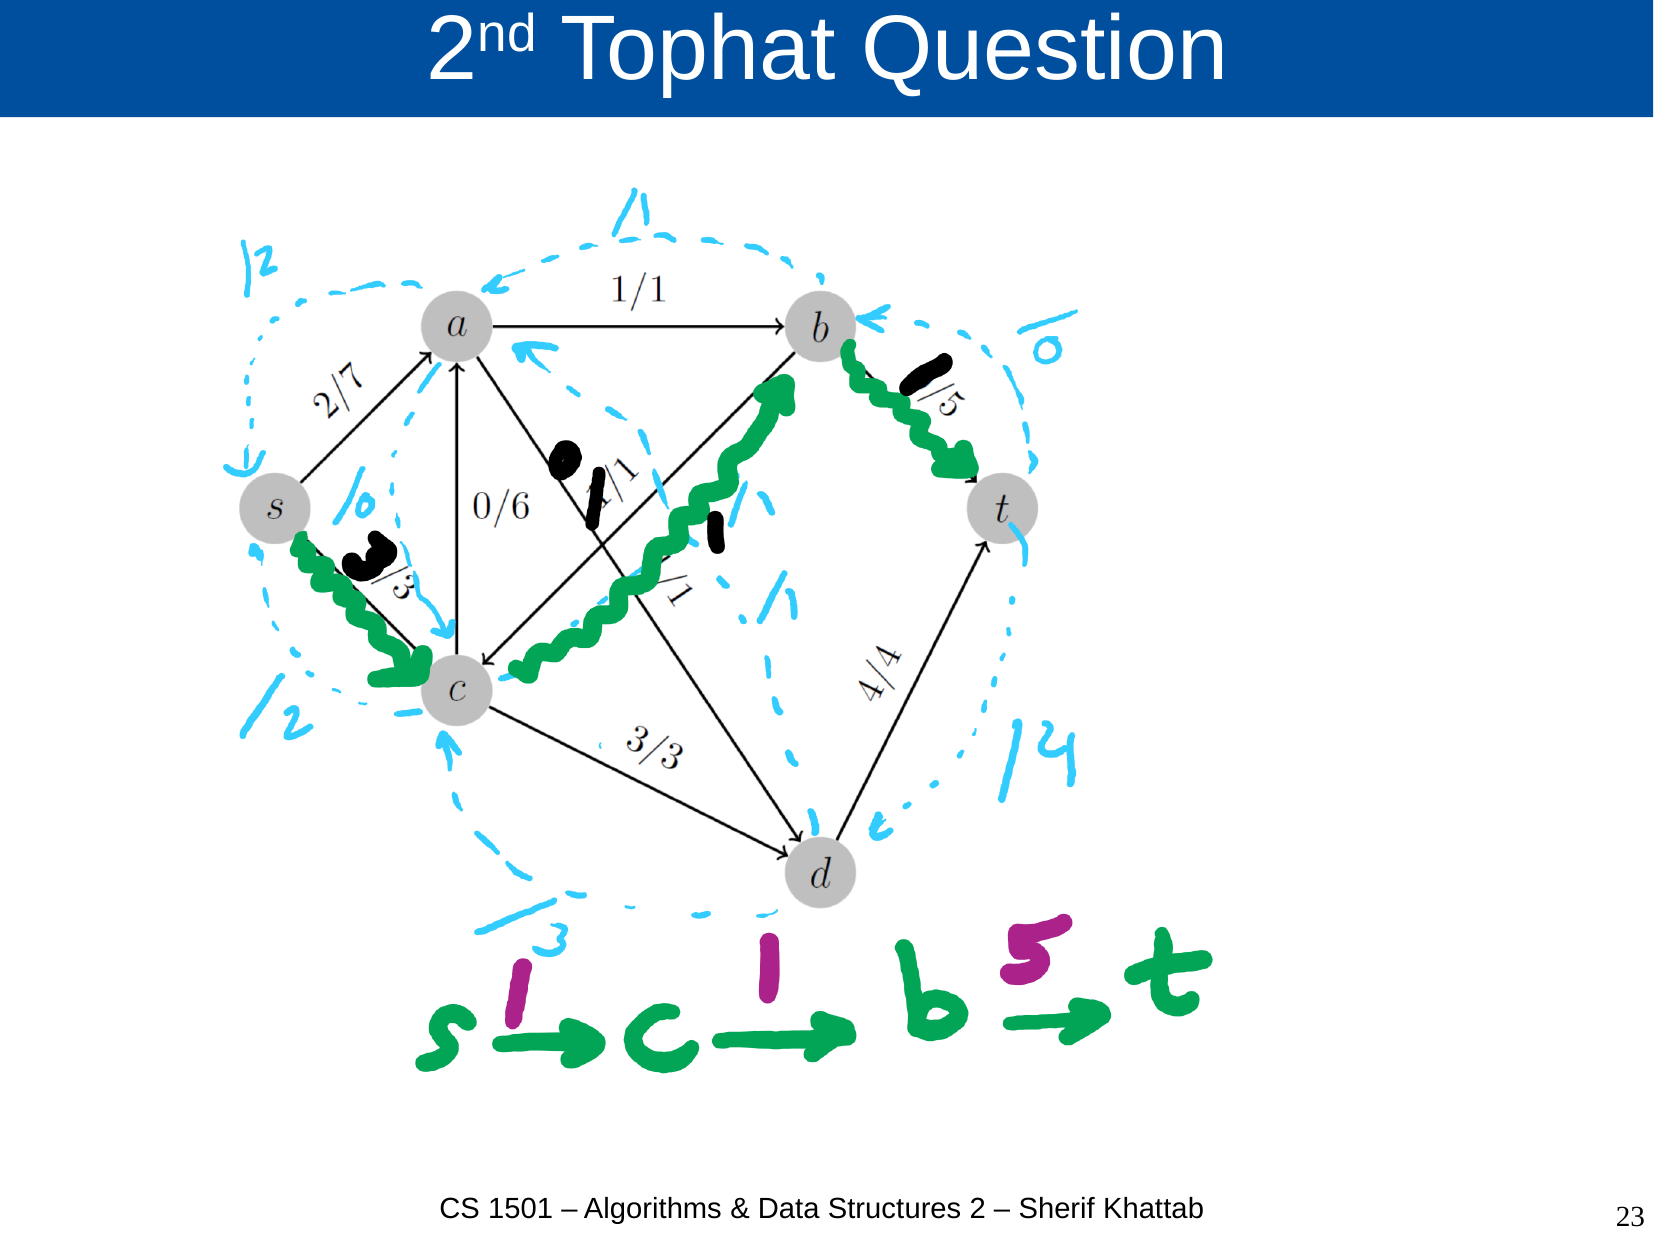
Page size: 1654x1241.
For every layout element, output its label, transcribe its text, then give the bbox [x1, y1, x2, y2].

picture [123, 135, 1605, 1124]
slide_number 23 [1265, 1199, 1646, 1241]
title 2nd Tophat Question [0, 0, 1654, 118]
footer CS 1501 – Algorithms & Data Structures 2 – Sherif Khattab [407, 1191, 1238, 1241]
